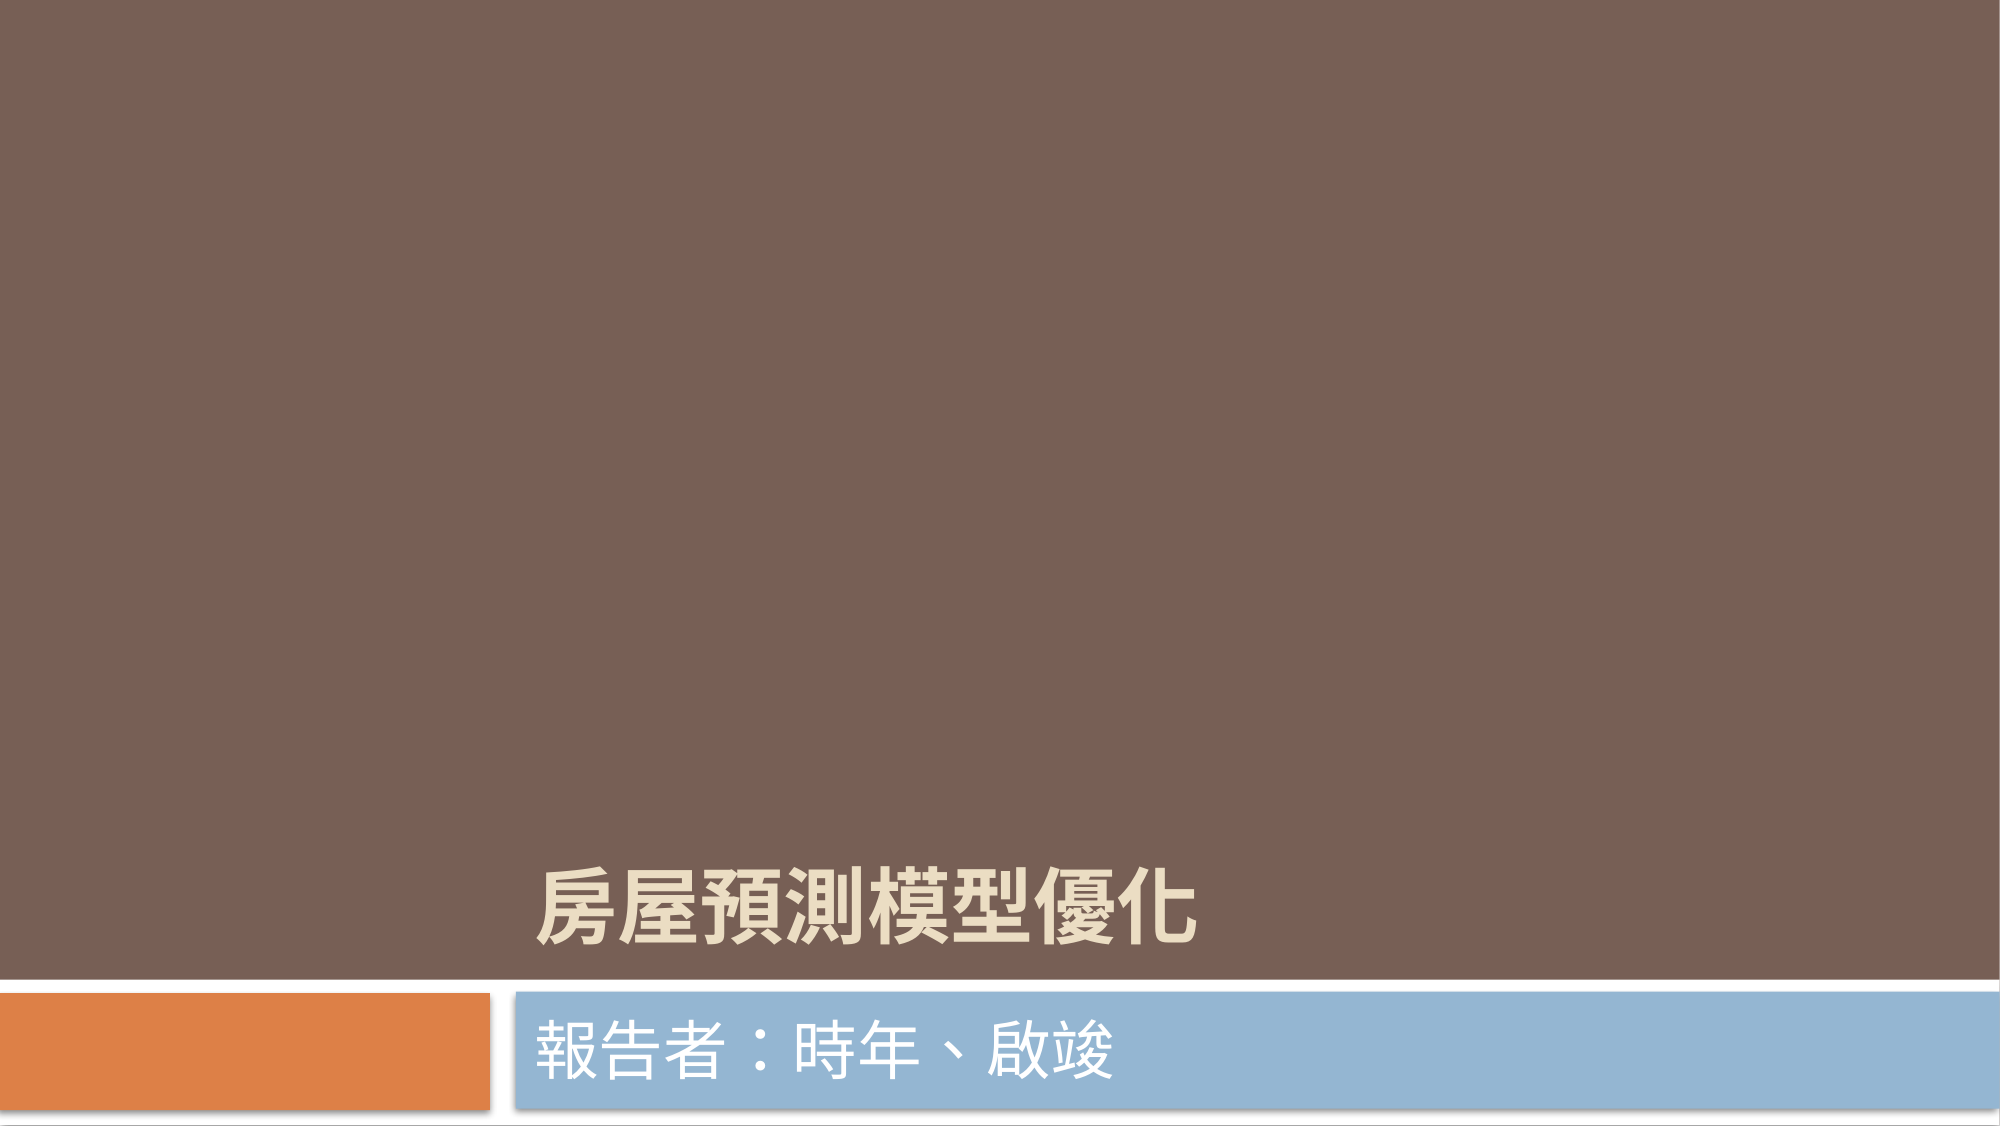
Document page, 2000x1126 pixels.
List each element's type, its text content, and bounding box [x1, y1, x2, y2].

text_box 房屋預測模型優化 [516, 662, 1933, 963]
text_box 報告者：時年、啟竣 [516, 992, 1983, 1106]
